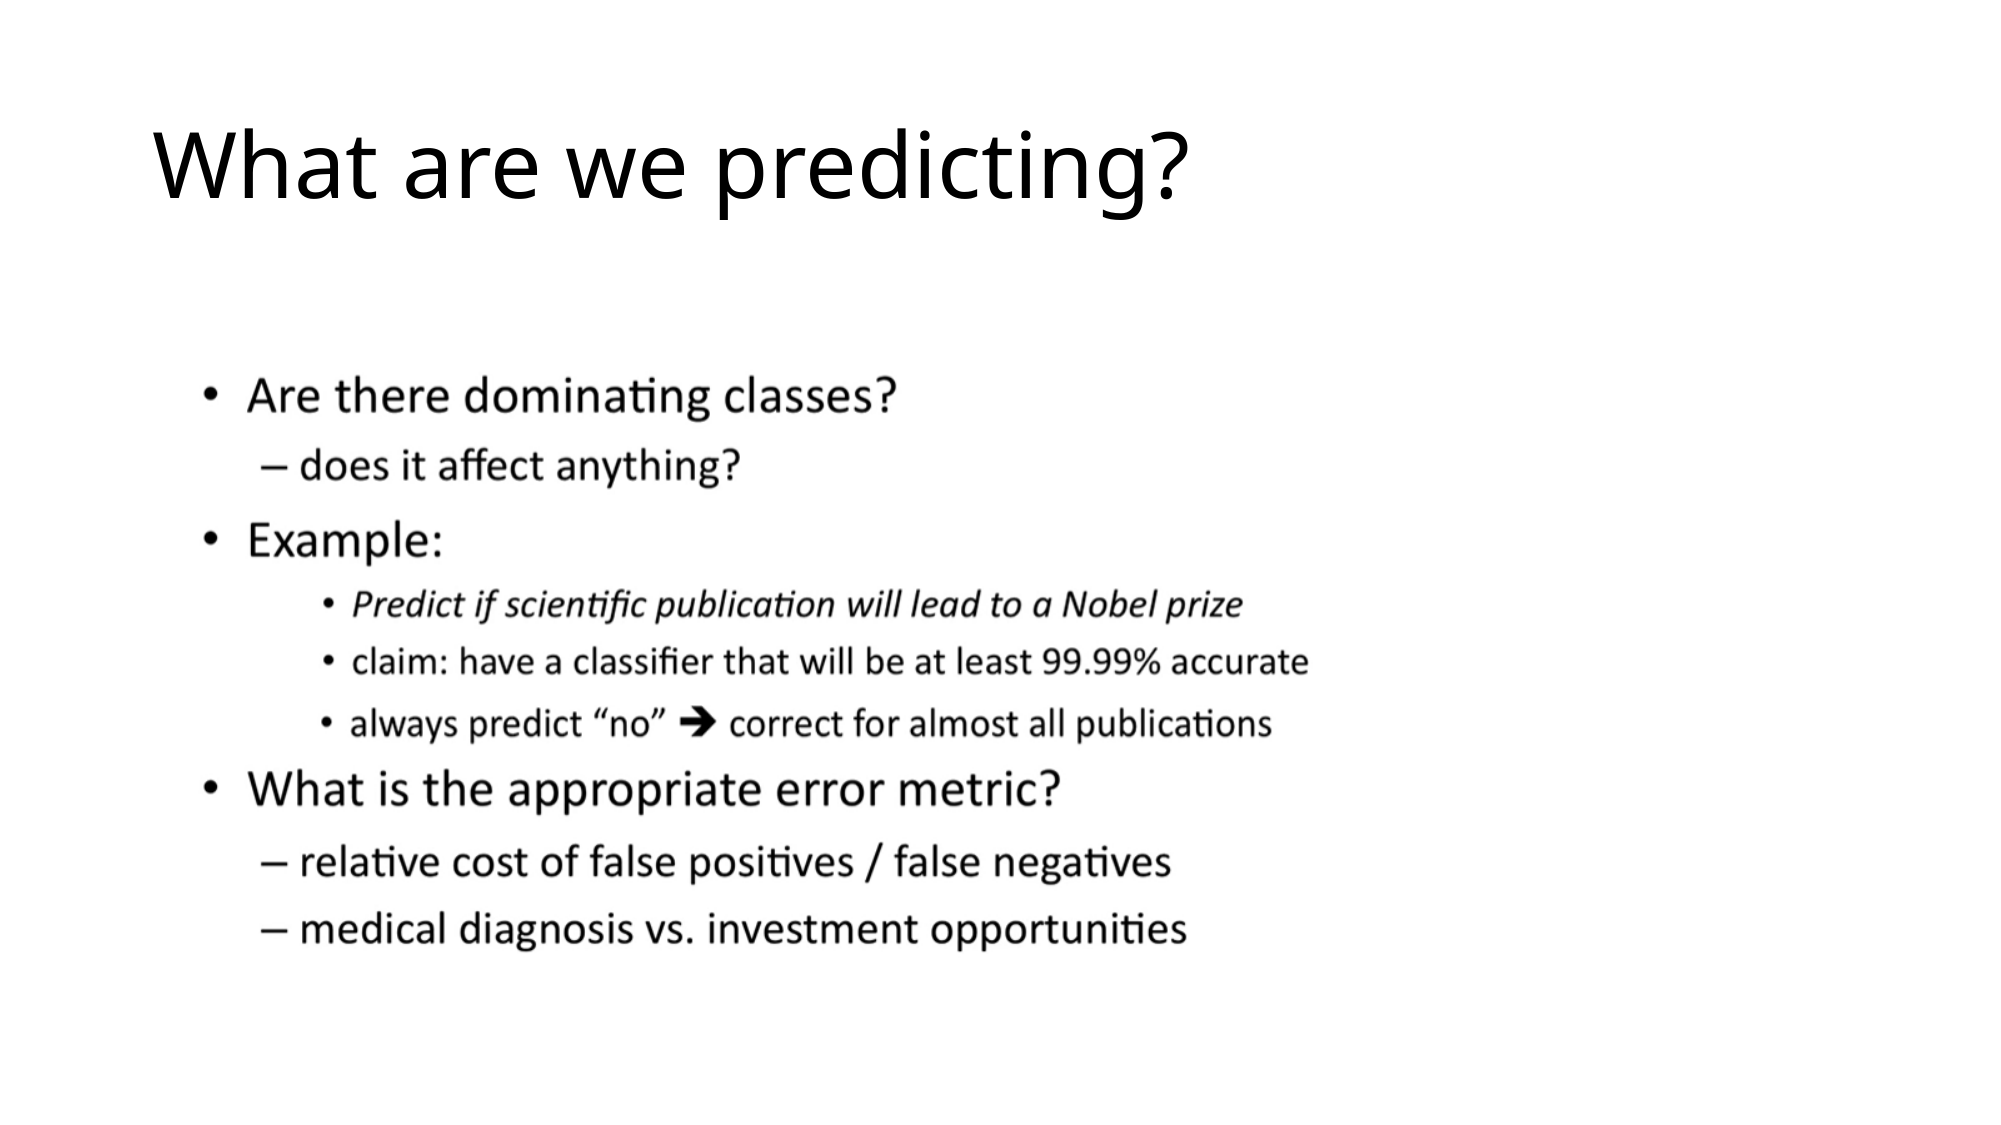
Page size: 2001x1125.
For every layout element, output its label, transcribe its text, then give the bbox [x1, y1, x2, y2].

picture [181, 333, 1354, 974]
title What are we predicting? [137, 59, 1863, 278]
